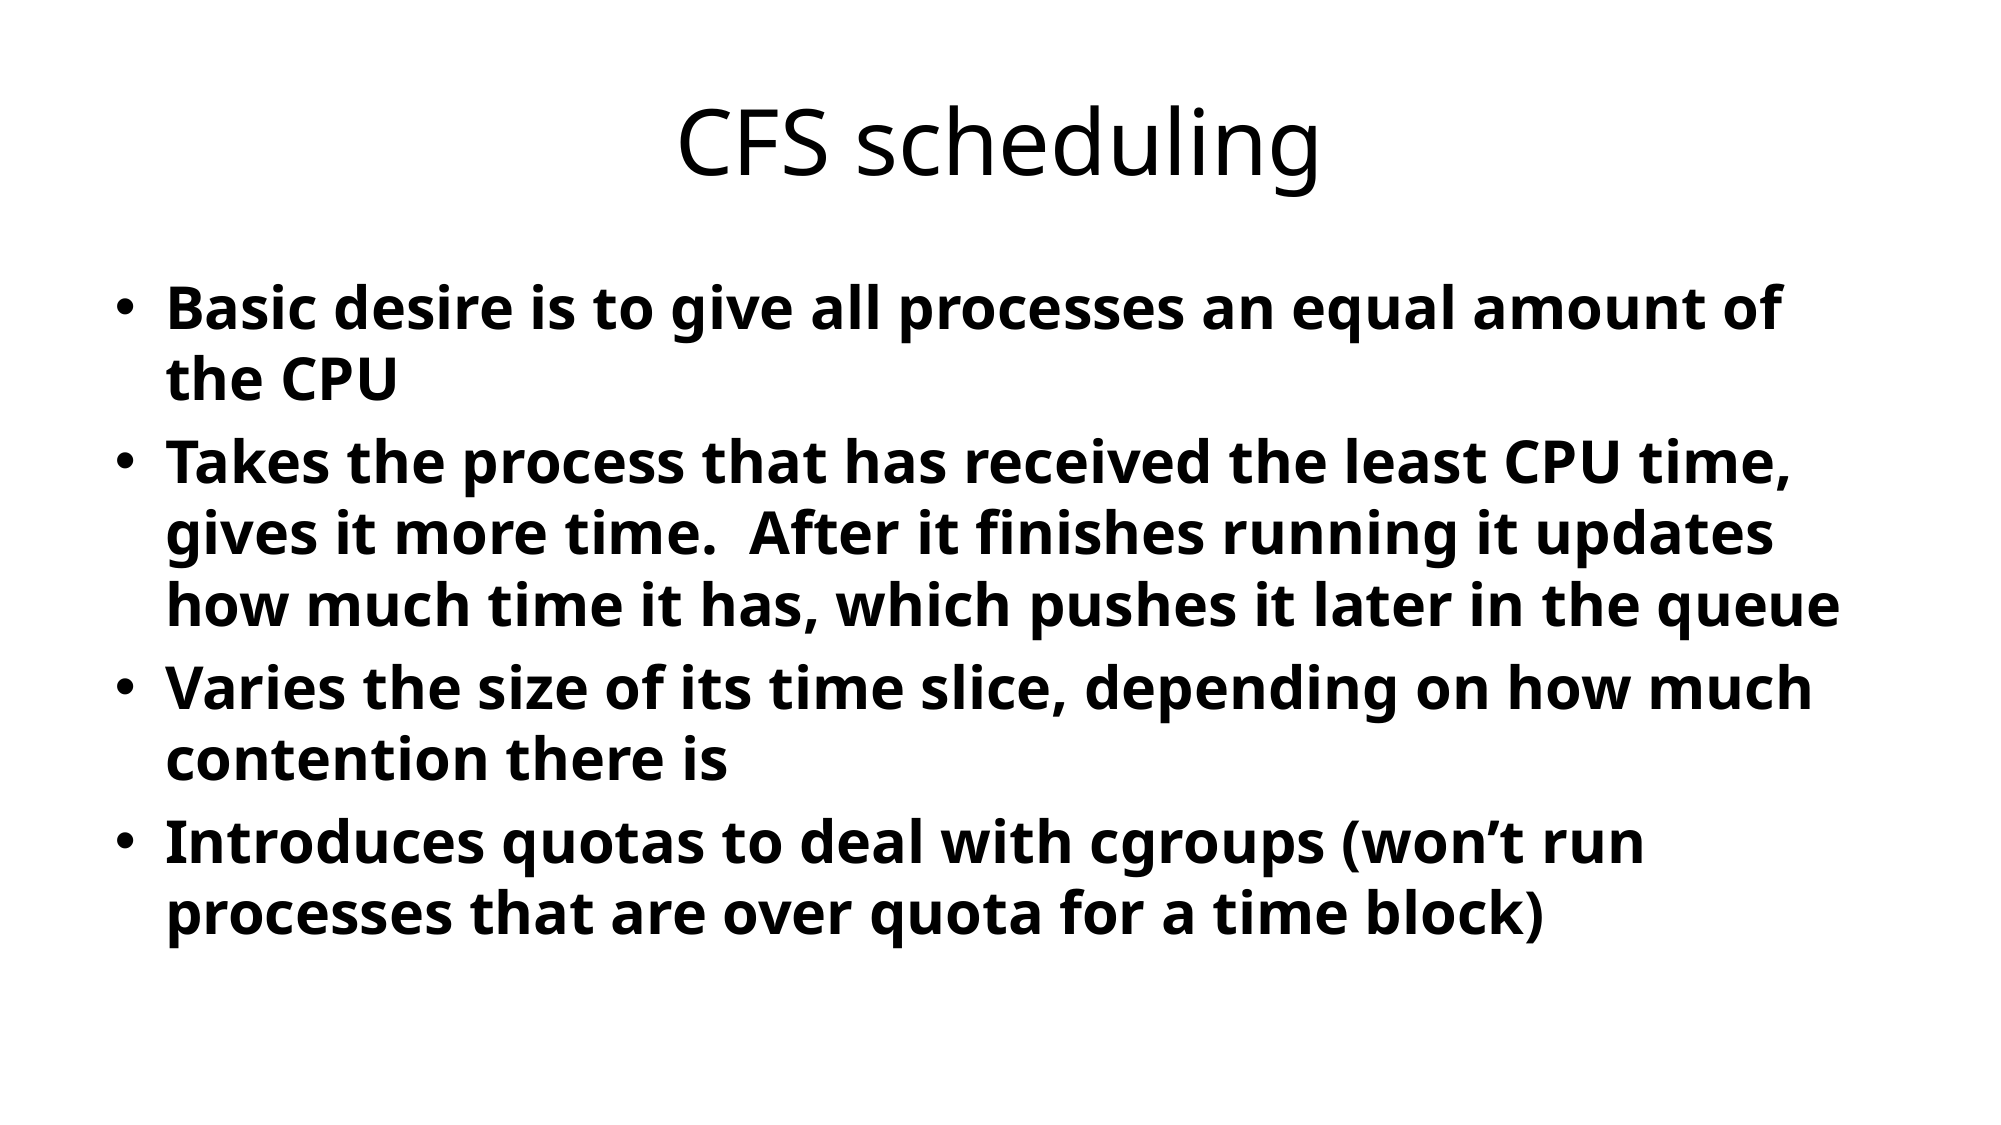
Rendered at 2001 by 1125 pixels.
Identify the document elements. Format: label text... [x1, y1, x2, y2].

list Basic desire is to give all processes an equal amount of the CPU Takes the process that has received the least CPU time, gives it more time. After it finishes running it updates how much time it has, which pushes it later in the queue Varies the size of its time slice, depending on how much contention there is Introduces quotas to deal with cgroups (won’t run processes that are over quota for a time block) [99, 262, 1900, 1005]
title CFS scheduling [99, 45, 1900, 233]
